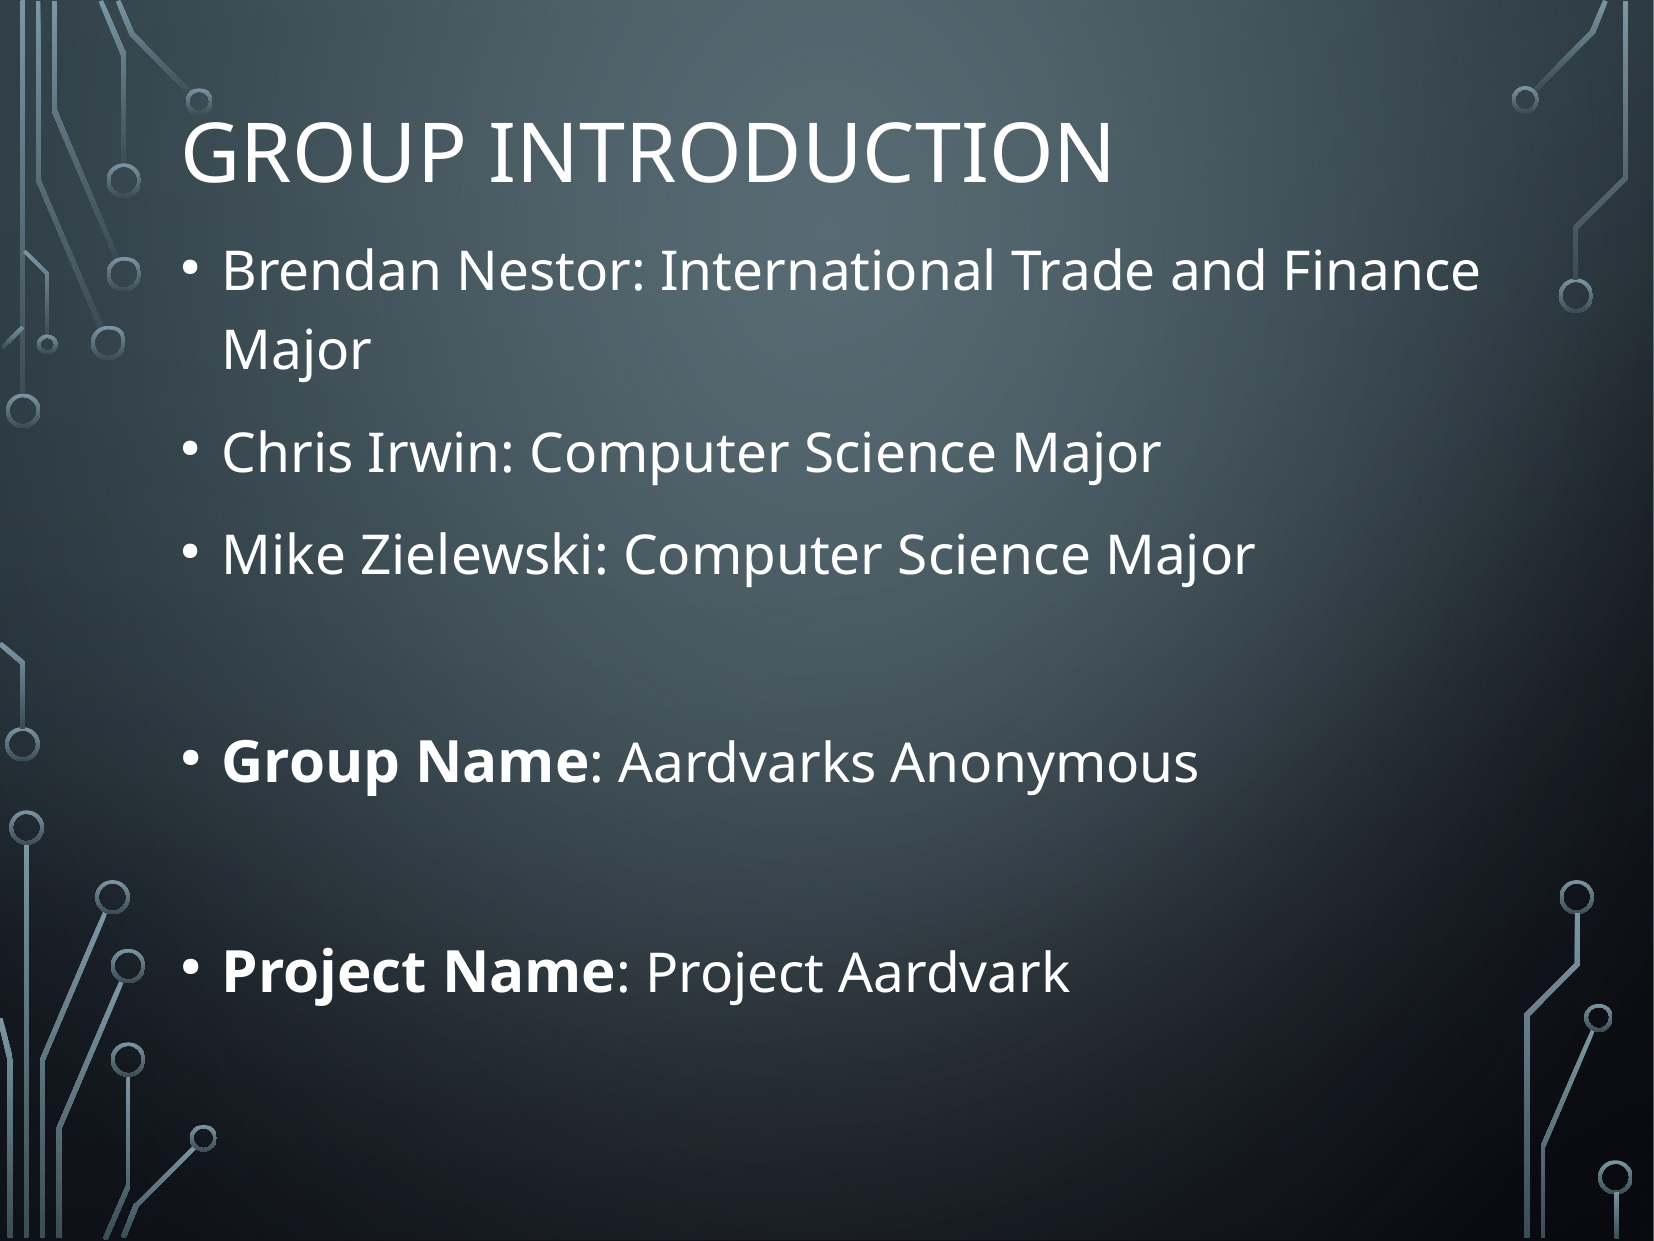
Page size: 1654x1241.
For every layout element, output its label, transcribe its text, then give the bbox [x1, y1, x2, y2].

title Group Introduction [165, 96, 1347, 214]
list Brendan Nestor: International Trade and Finance Major Chris Irwin: Computer Science Major Mike Zielewski: Computer Science Major Group Name: Aardvarks Anonymous Project Name: Project Aardvark [165, 214, 1654, 935]
